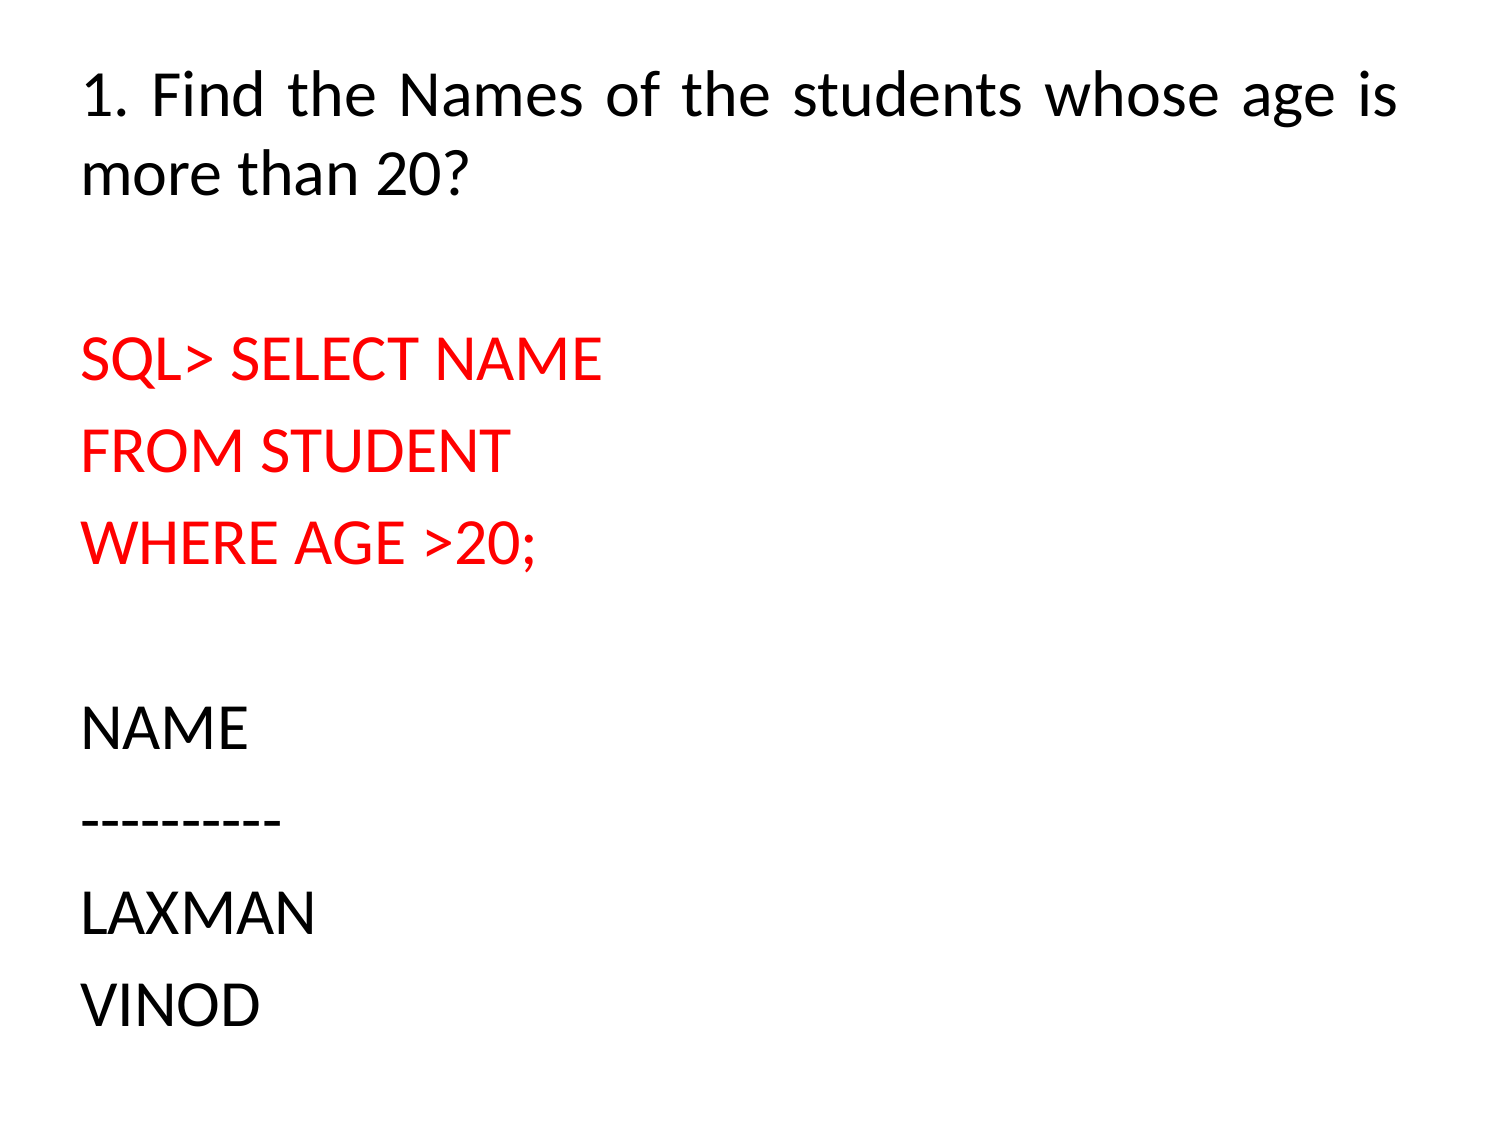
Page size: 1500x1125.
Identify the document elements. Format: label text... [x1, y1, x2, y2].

list 1. Find the Names of the students whose age is more than 20? SQL> SELECT NAME FROM STUDENT WHERE AGE >20; NAME ---------- LAXMAN VINOD [64, 42, 1415, 1059]
